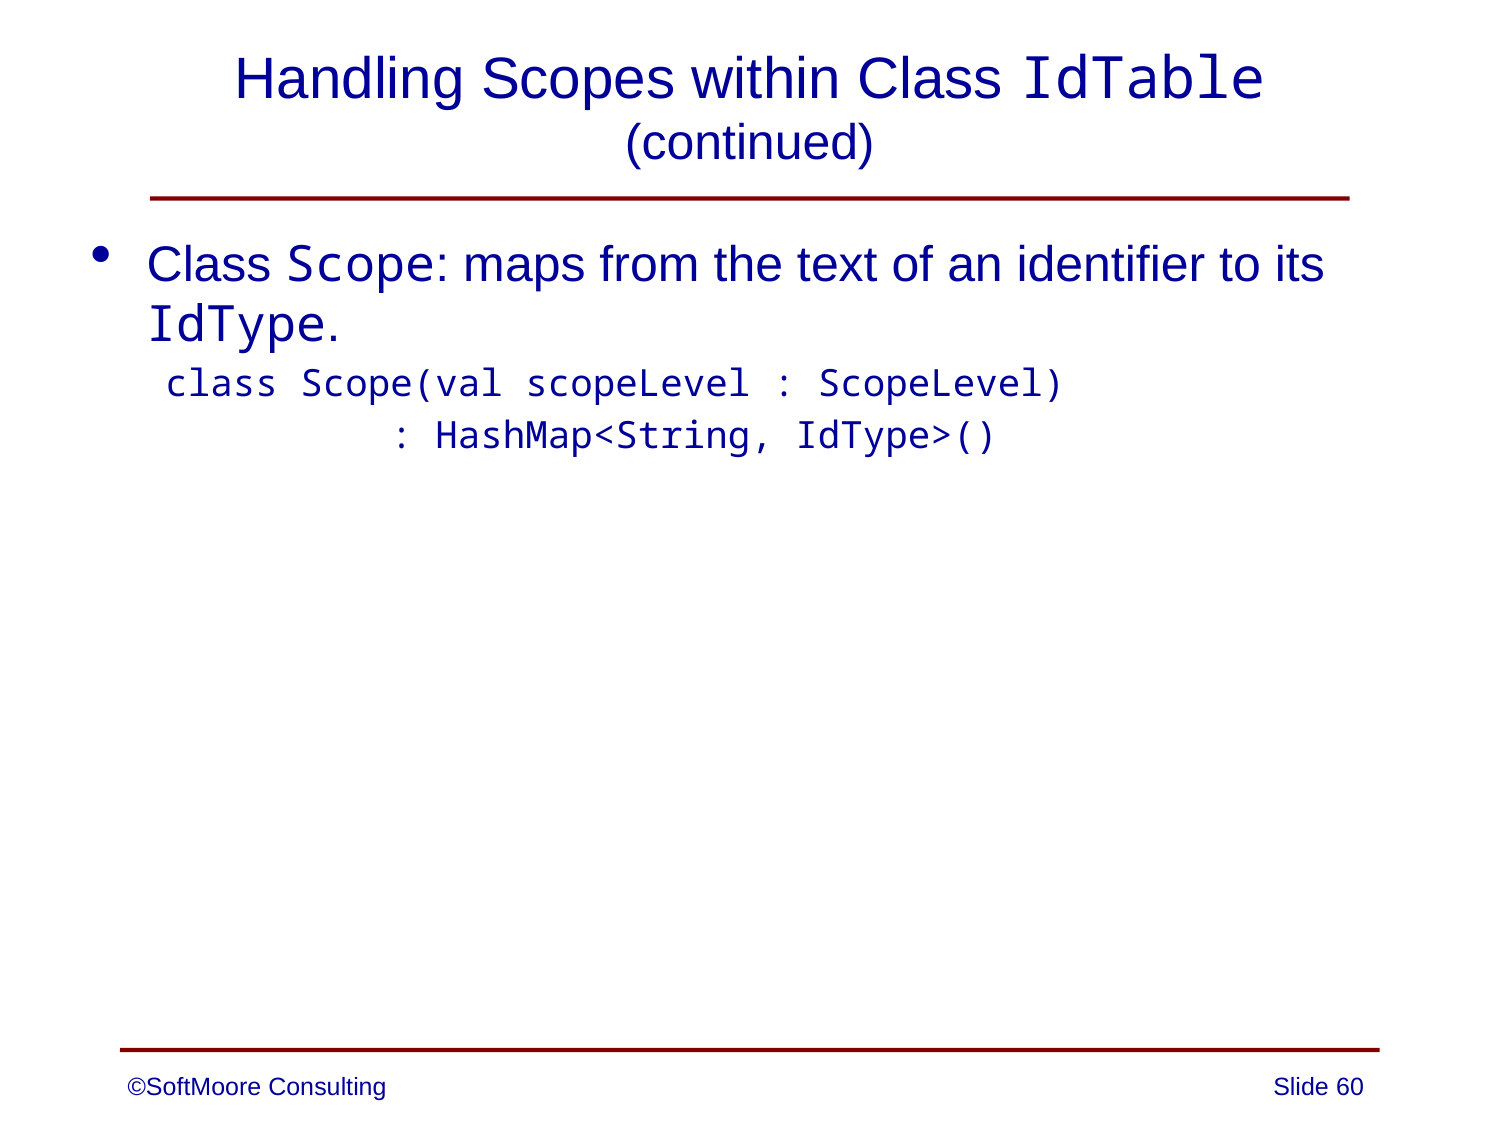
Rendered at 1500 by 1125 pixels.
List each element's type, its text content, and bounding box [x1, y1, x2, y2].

title Handling Scopes within Class IdTable (continued) [149, 22, 1350, 188]
list Class Scope: maps from the text of an identifier to its IdType. class Scope(val scopeLevel : ScopeLevel) : HashMap<String, IdType>() [74, 223, 1425, 1034]
slide_number Slide 60 [1078, 1061, 1380, 1109]
footer ©SoftMoore Consulting [111, 1061, 563, 1109]
